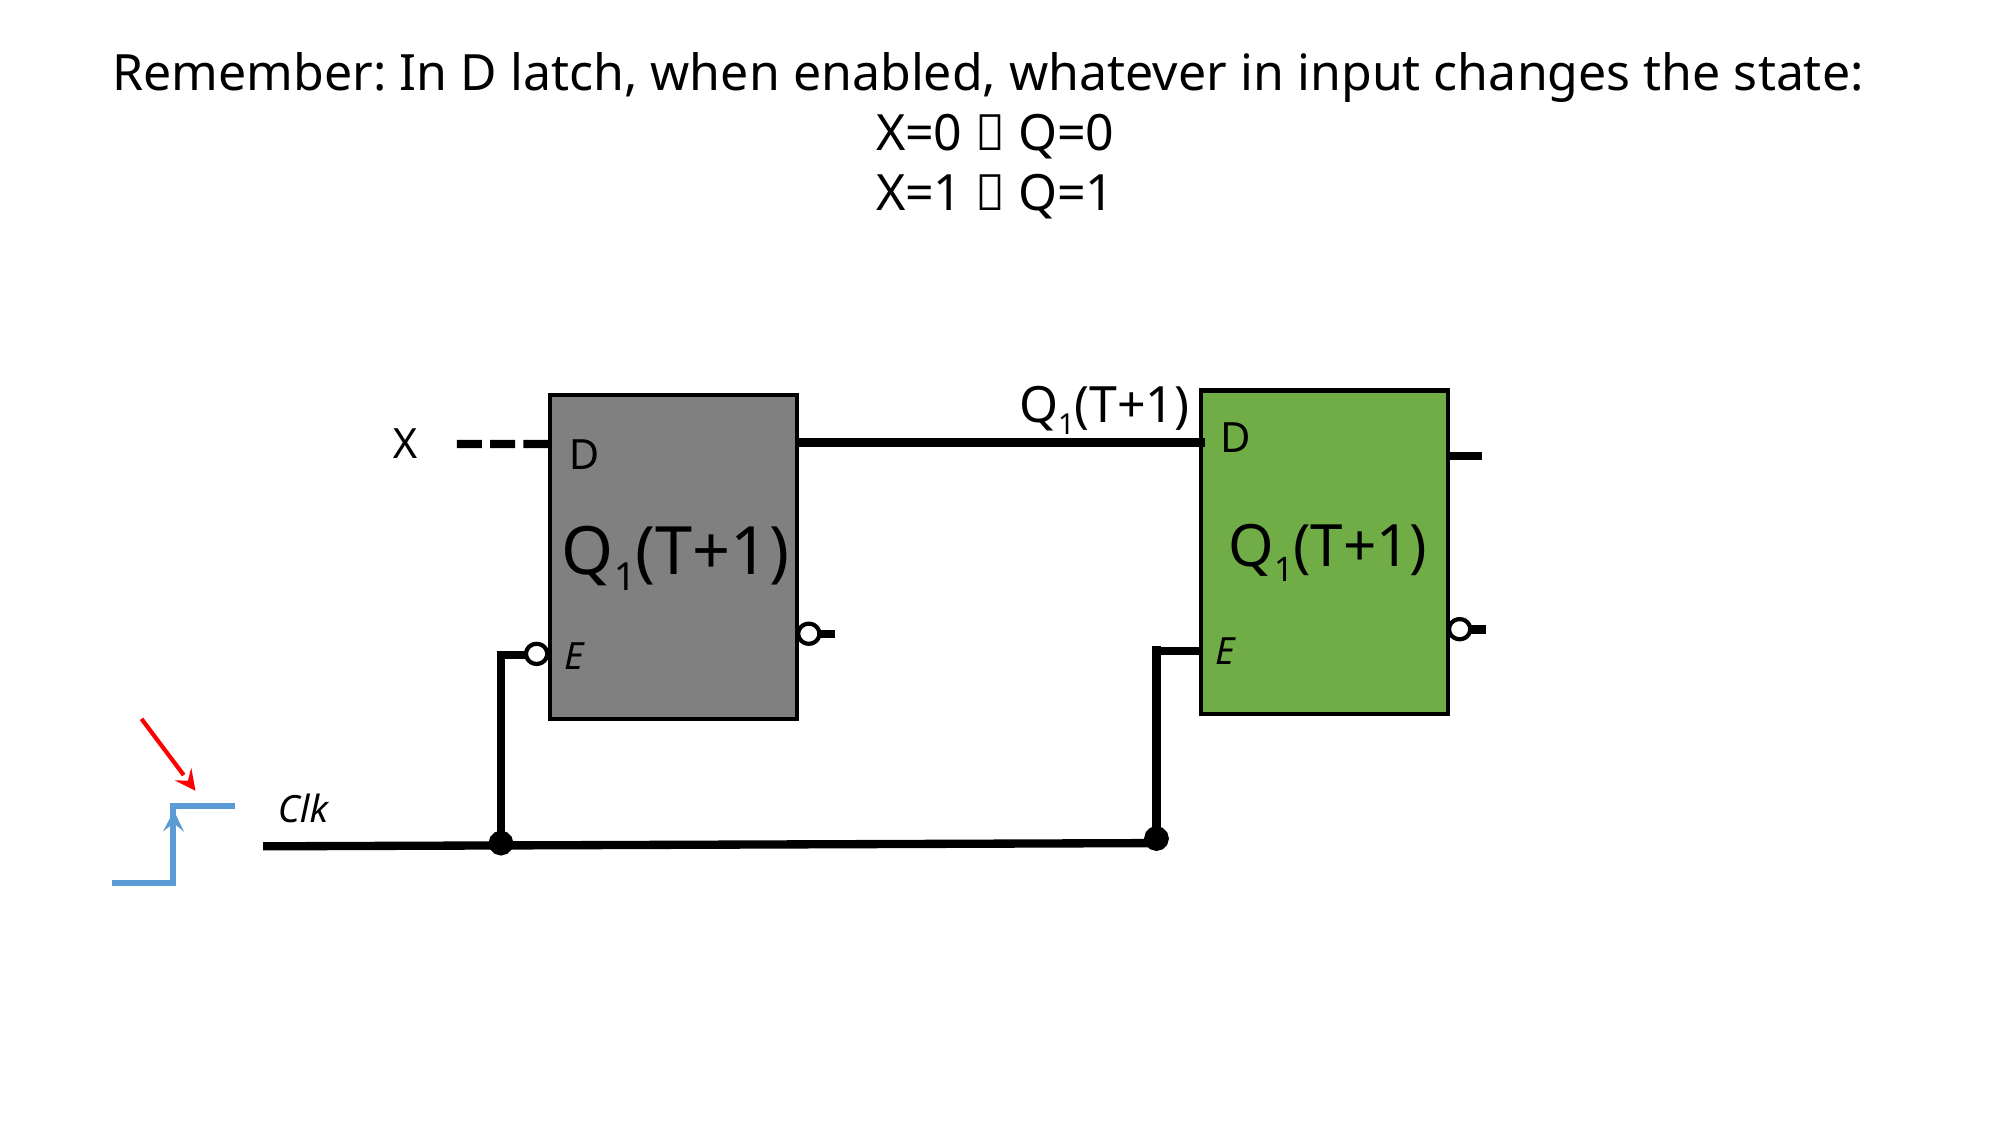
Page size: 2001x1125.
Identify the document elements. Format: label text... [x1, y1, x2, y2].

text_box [501, 395, 1205, 719]
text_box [111, 806, 235, 884]
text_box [1152, 390, 1486, 715]
text_box Remember: In D latch, when enabled, whatever in input changes the state: X=0  Q=0 X=1  Q=1 [98, 32, 1893, 228]
text_box X [378, 409, 433, 475]
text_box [263, 843, 1157, 847]
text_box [141, 718, 196, 791]
text_box Q1(T+1) [1004, 364, 1205, 395]
text_box Clk [263, 777, 367, 838]
